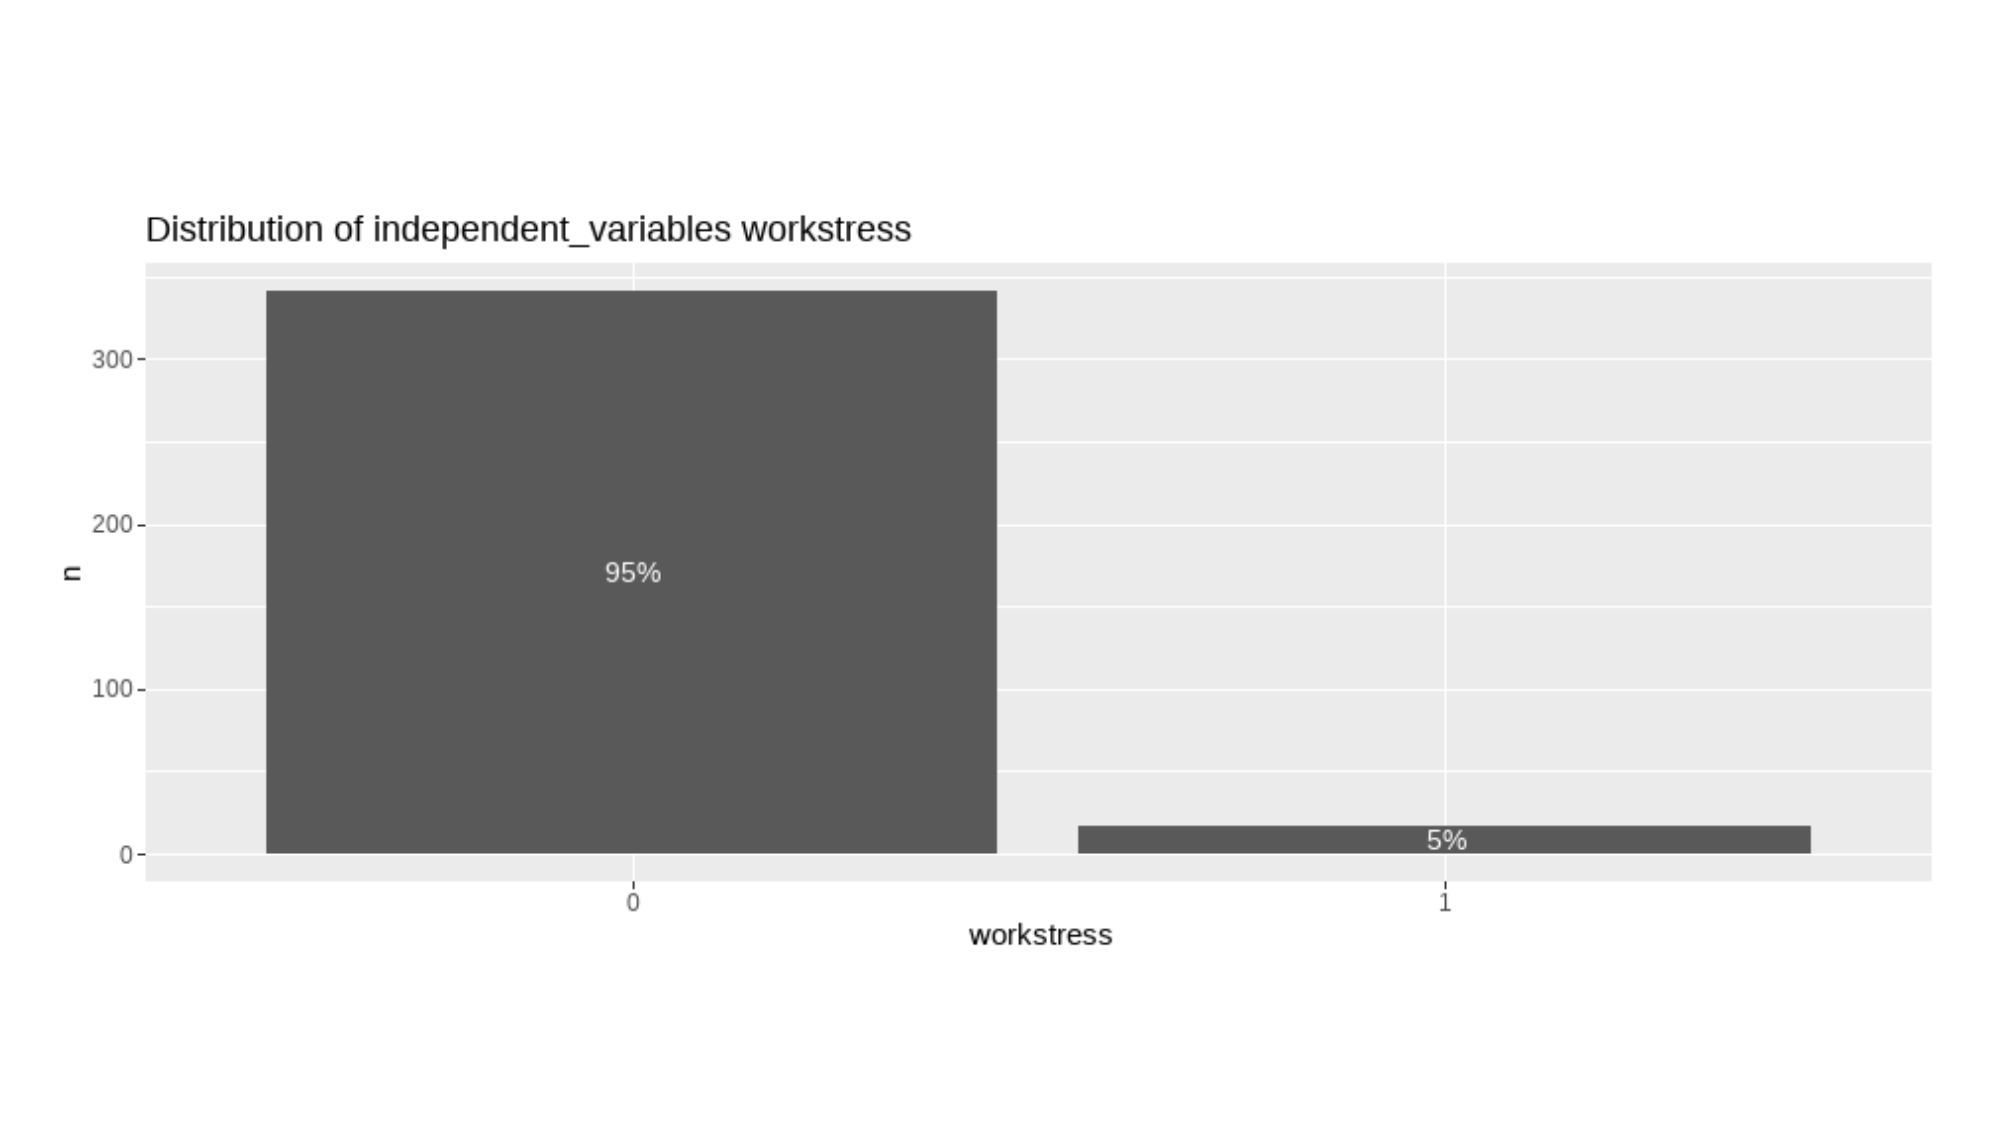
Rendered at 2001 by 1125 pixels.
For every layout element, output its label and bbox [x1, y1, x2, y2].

picture [47, 204, 1948, 965]
